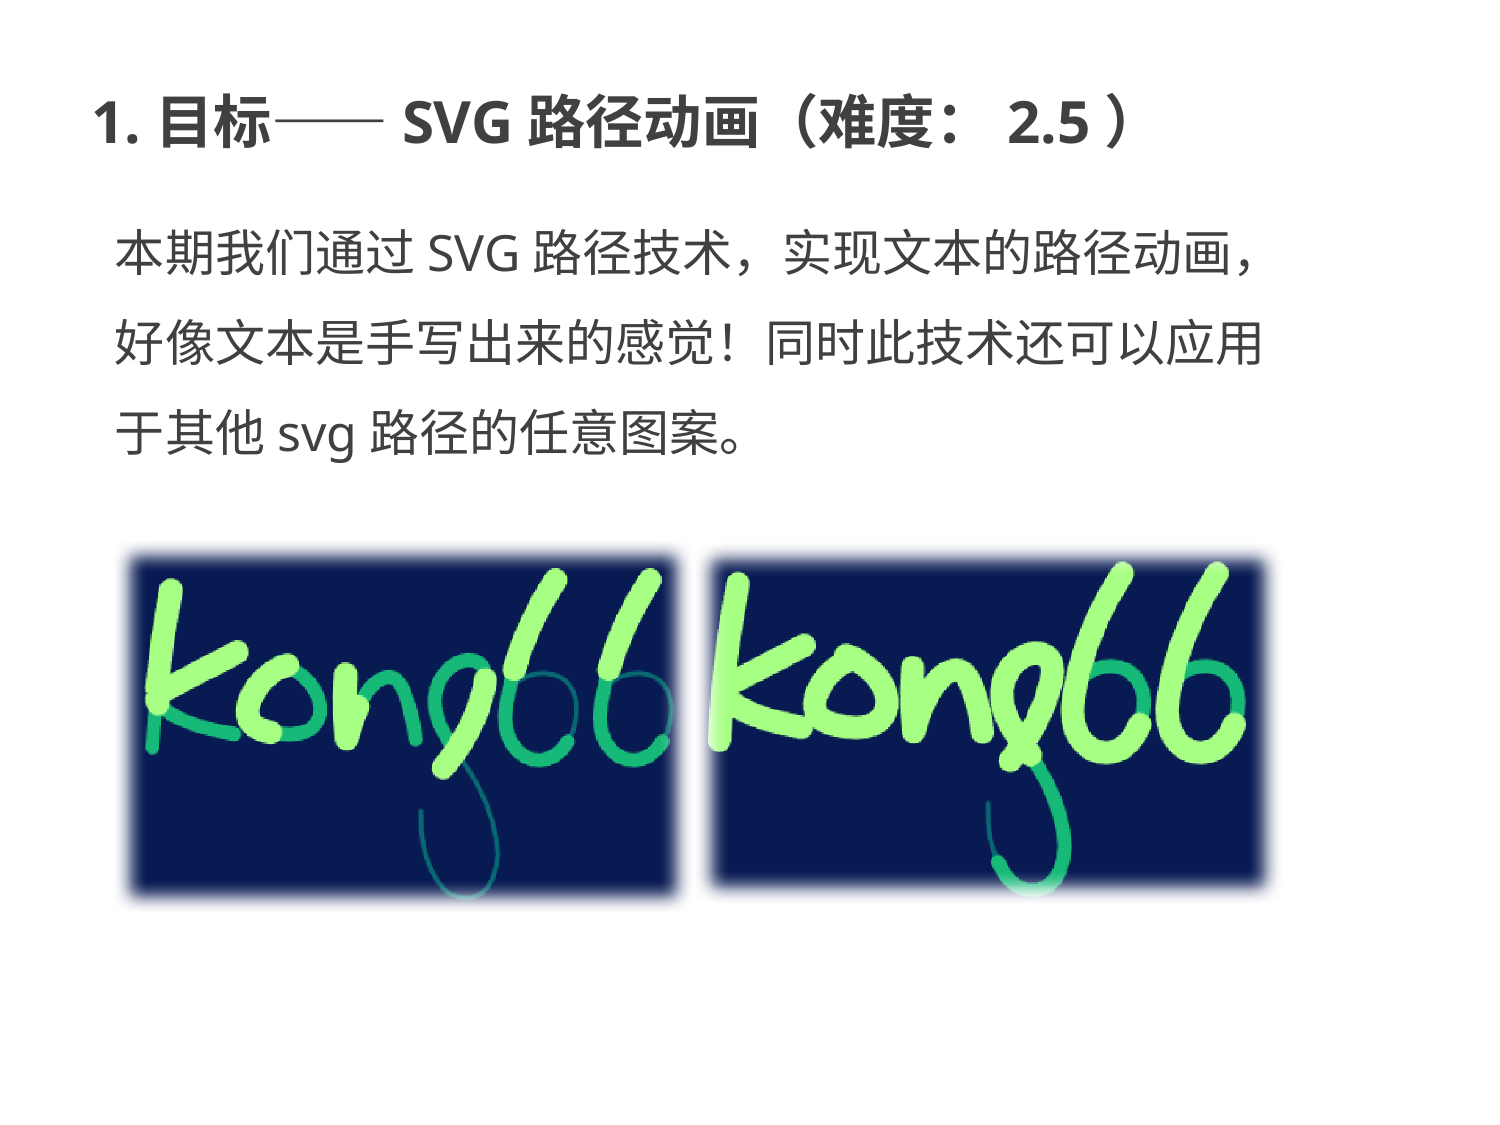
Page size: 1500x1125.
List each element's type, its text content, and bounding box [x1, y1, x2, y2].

text_box 本期我们通过SVG路径技术，实现文本的路径动画，好像文本是手写出来的感觉！同时此技术还可以应用于其他svg路径的任意图案。 [100, 184, 1317, 470]
picture [111, 538, 1283, 915]
text_box 1.目标——SVG路径动画（难度：2.5） [76, 78, 1199, 163]
